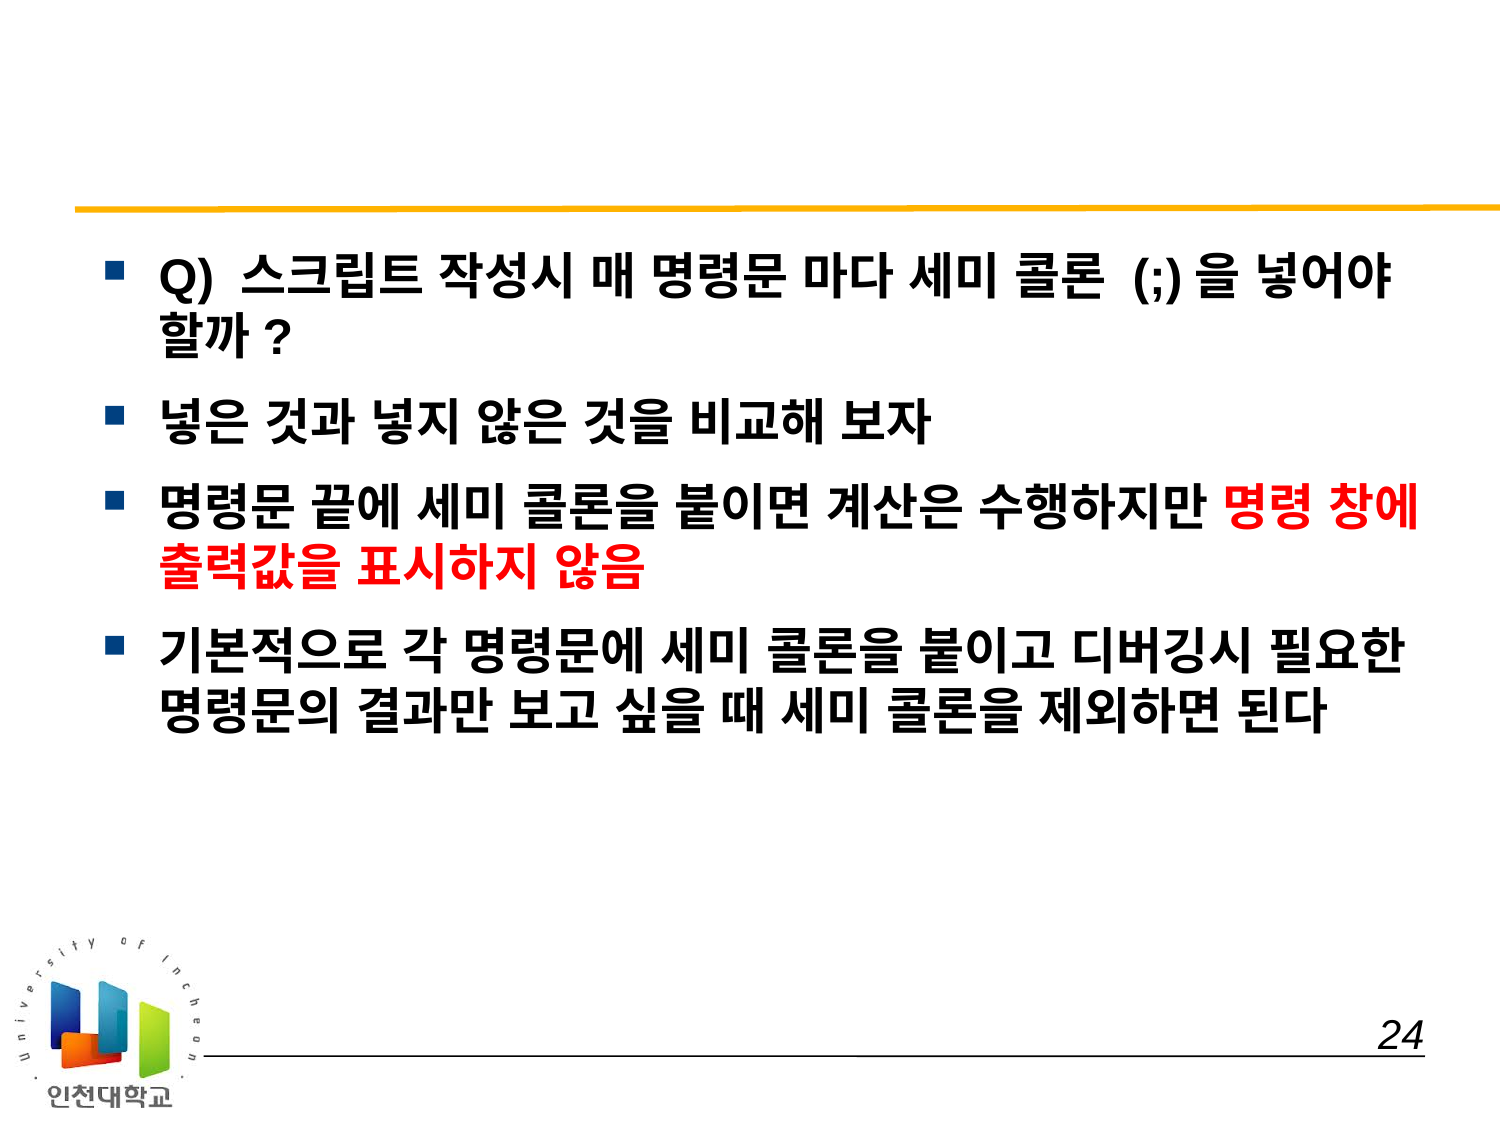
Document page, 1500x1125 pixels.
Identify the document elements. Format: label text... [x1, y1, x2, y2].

list Q) 스크립트 작성시 매 명령문 마다 세미 콜론 (;)을 넣어야 할까? 넣은 것과 넣지 않은 것을 비교해 보자 명령문 끝에 세미 콜론을 붙이면 계산은 수행하지만 명령 창에 출력값을 표시하지 않음 기본적으로 각 명령문에 세미 콜론을 붙이고 디버깅시 필요한 명령문의 결과만 보고 싶을 때 세미 콜론을 제외하면 된다 [87, 237, 1457, 919]
slide_number 24 [1112, 999, 1440, 1057]
picture [14, 937, 200, 1108]
